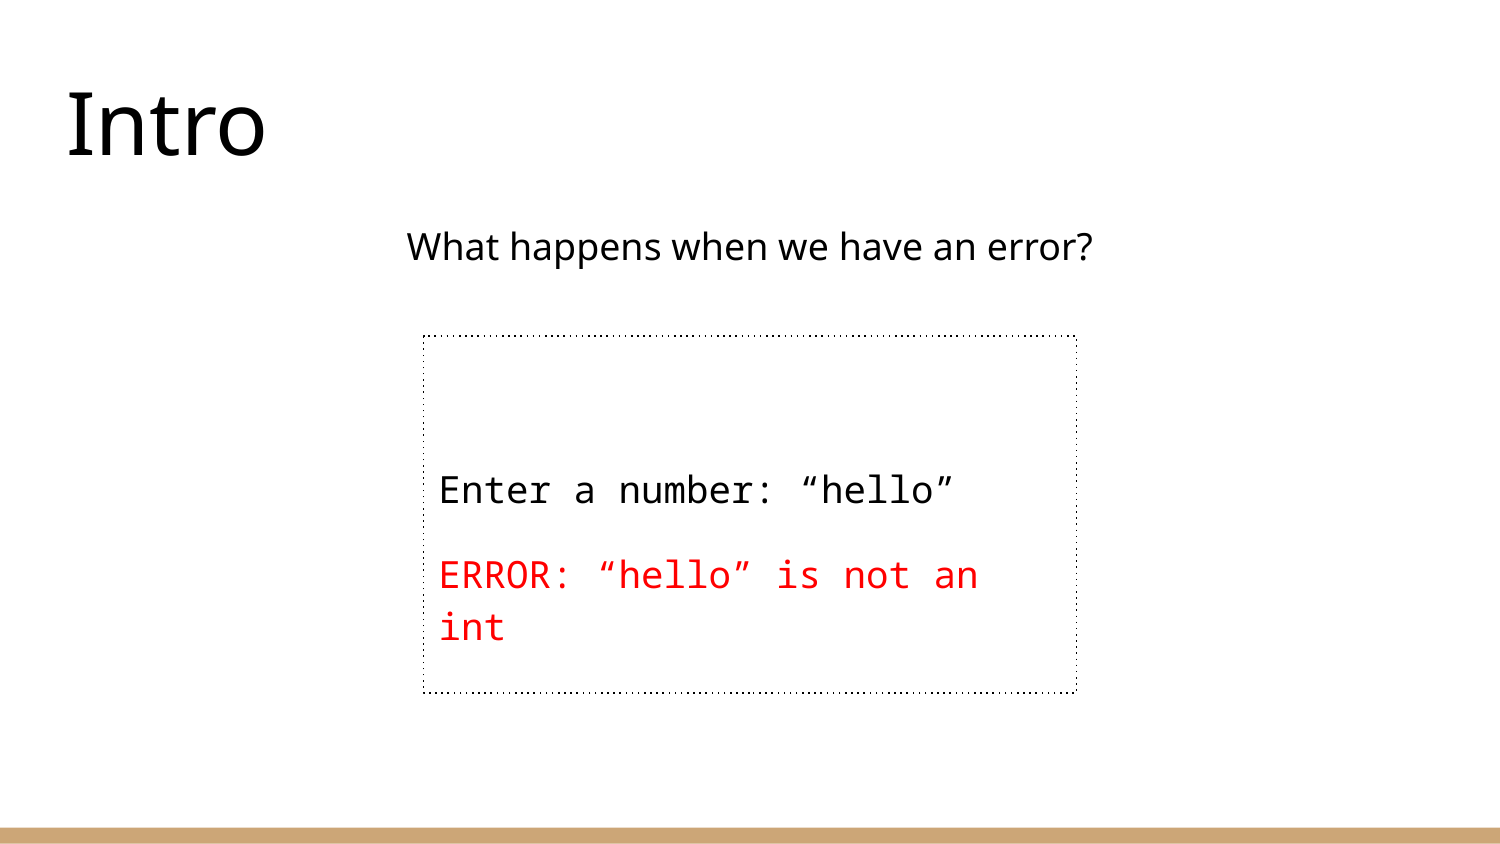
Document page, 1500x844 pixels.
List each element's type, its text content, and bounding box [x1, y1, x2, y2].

title Intro [51, 51, 1449, 189]
list What happens when we have an error? [51, 200, 1449, 305]
text_box Enter a number: “hello” ERROR: “hello” is not an int [423, 336, 1077, 694]
